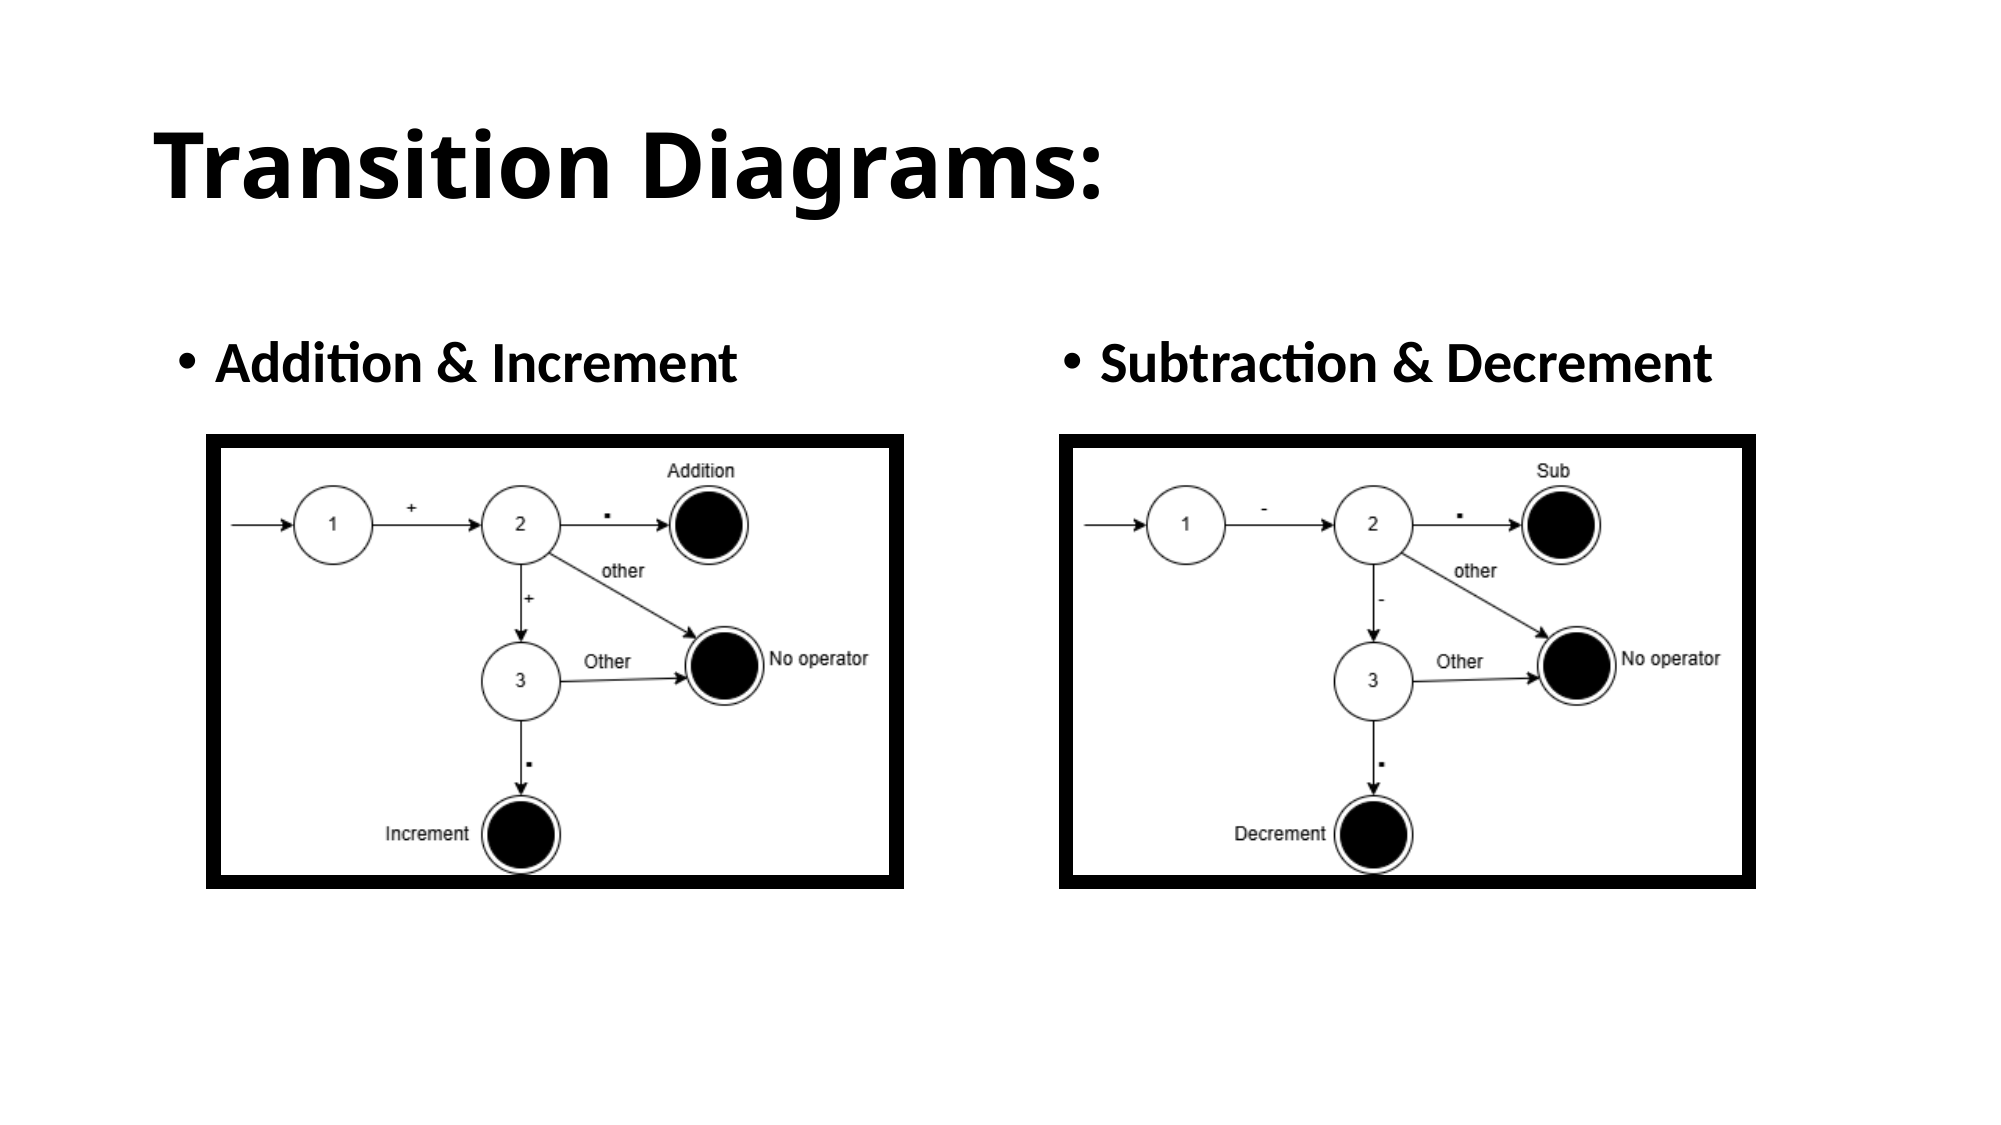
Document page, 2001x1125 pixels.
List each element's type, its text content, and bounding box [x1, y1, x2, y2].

picture [220, 448, 890, 875]
list Subtraction & Decrement [1047, 324, 1833, 1039]
text_box Addition & Increment [162, 324, 948, 1039]
picture [1073, 448, 1742, 875]
title Transition Diagrams: [137, 59, 1863, 278]
